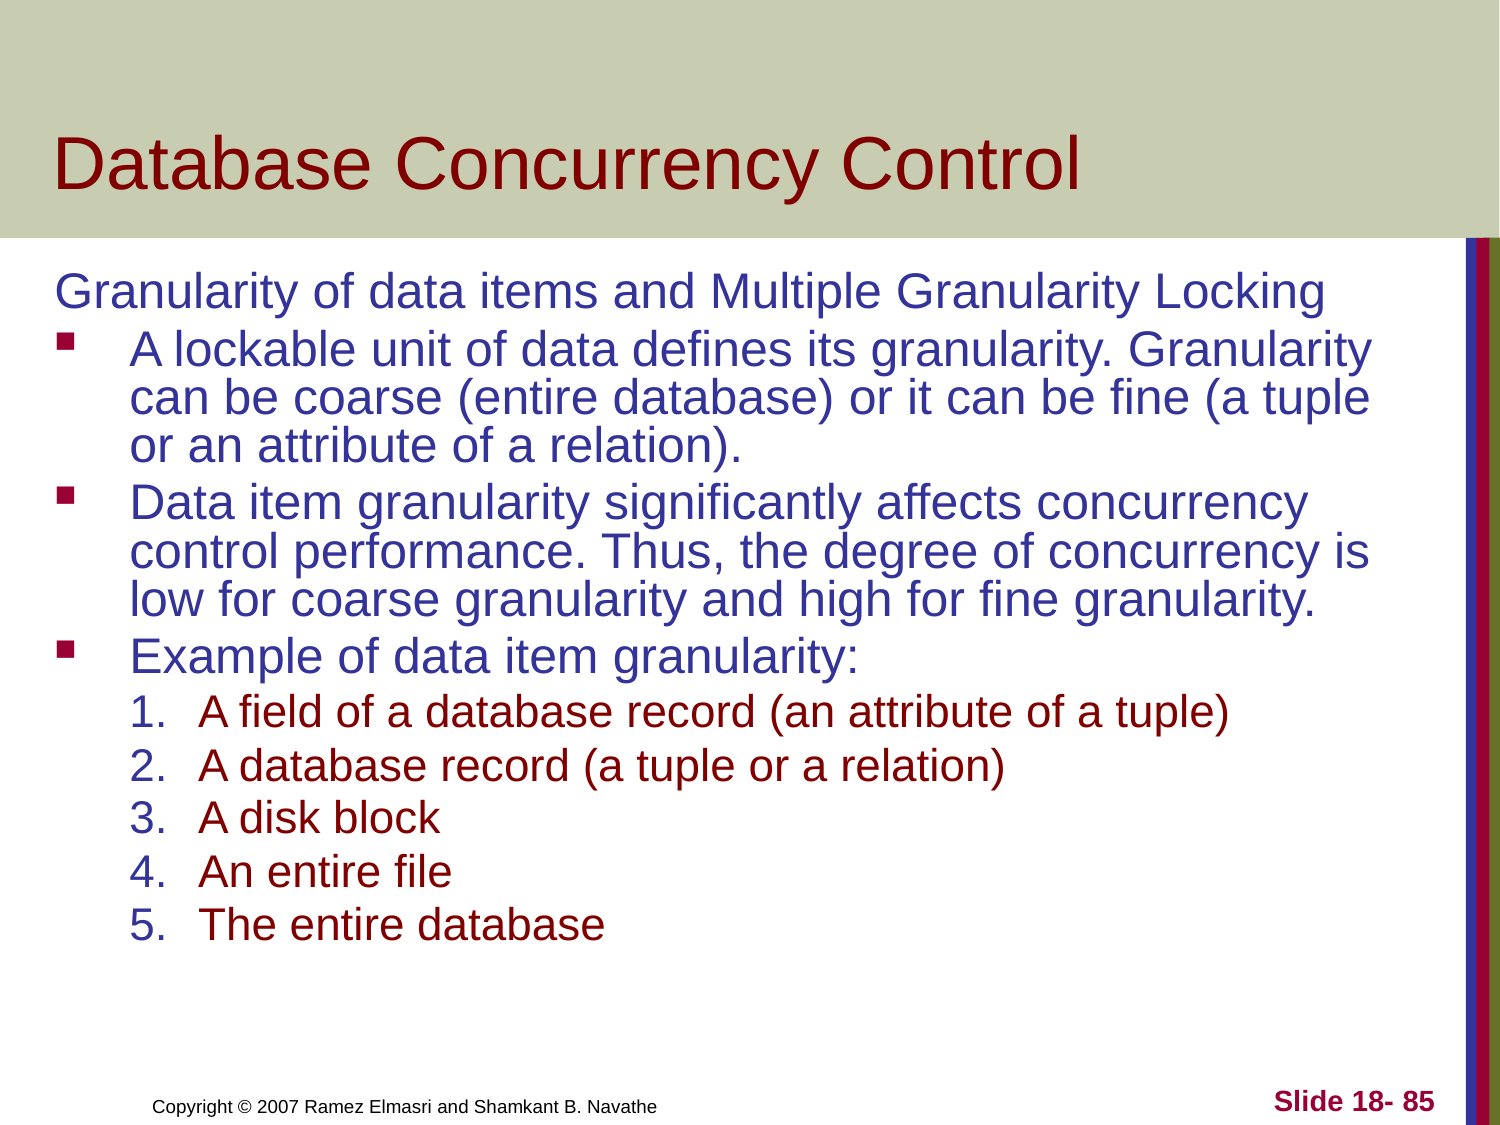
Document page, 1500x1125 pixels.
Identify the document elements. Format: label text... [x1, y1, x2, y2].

slide_number Slide 18- 85 [1137, 1049, 1451, 1125]
title Database Concurrency Control [37, 49, 1317, 213]
list Granularity of data items and Multiple Granularity Locking A lockable unit of data defines its granularity. Granularity can be coarse (entire database) or it can be fine (a tuple or an attribute of a relation). Data item granularity significantly affects concurrency control performance. Thus, the degree of concurrency is low for coarse granularity and high for fine granularity. Example of data item granularity: A field of a database record (an attribute of a tuple) A database record (a tuple or a relation) A disk block An entire file The entire database [39, 262, 1401, 1013]
